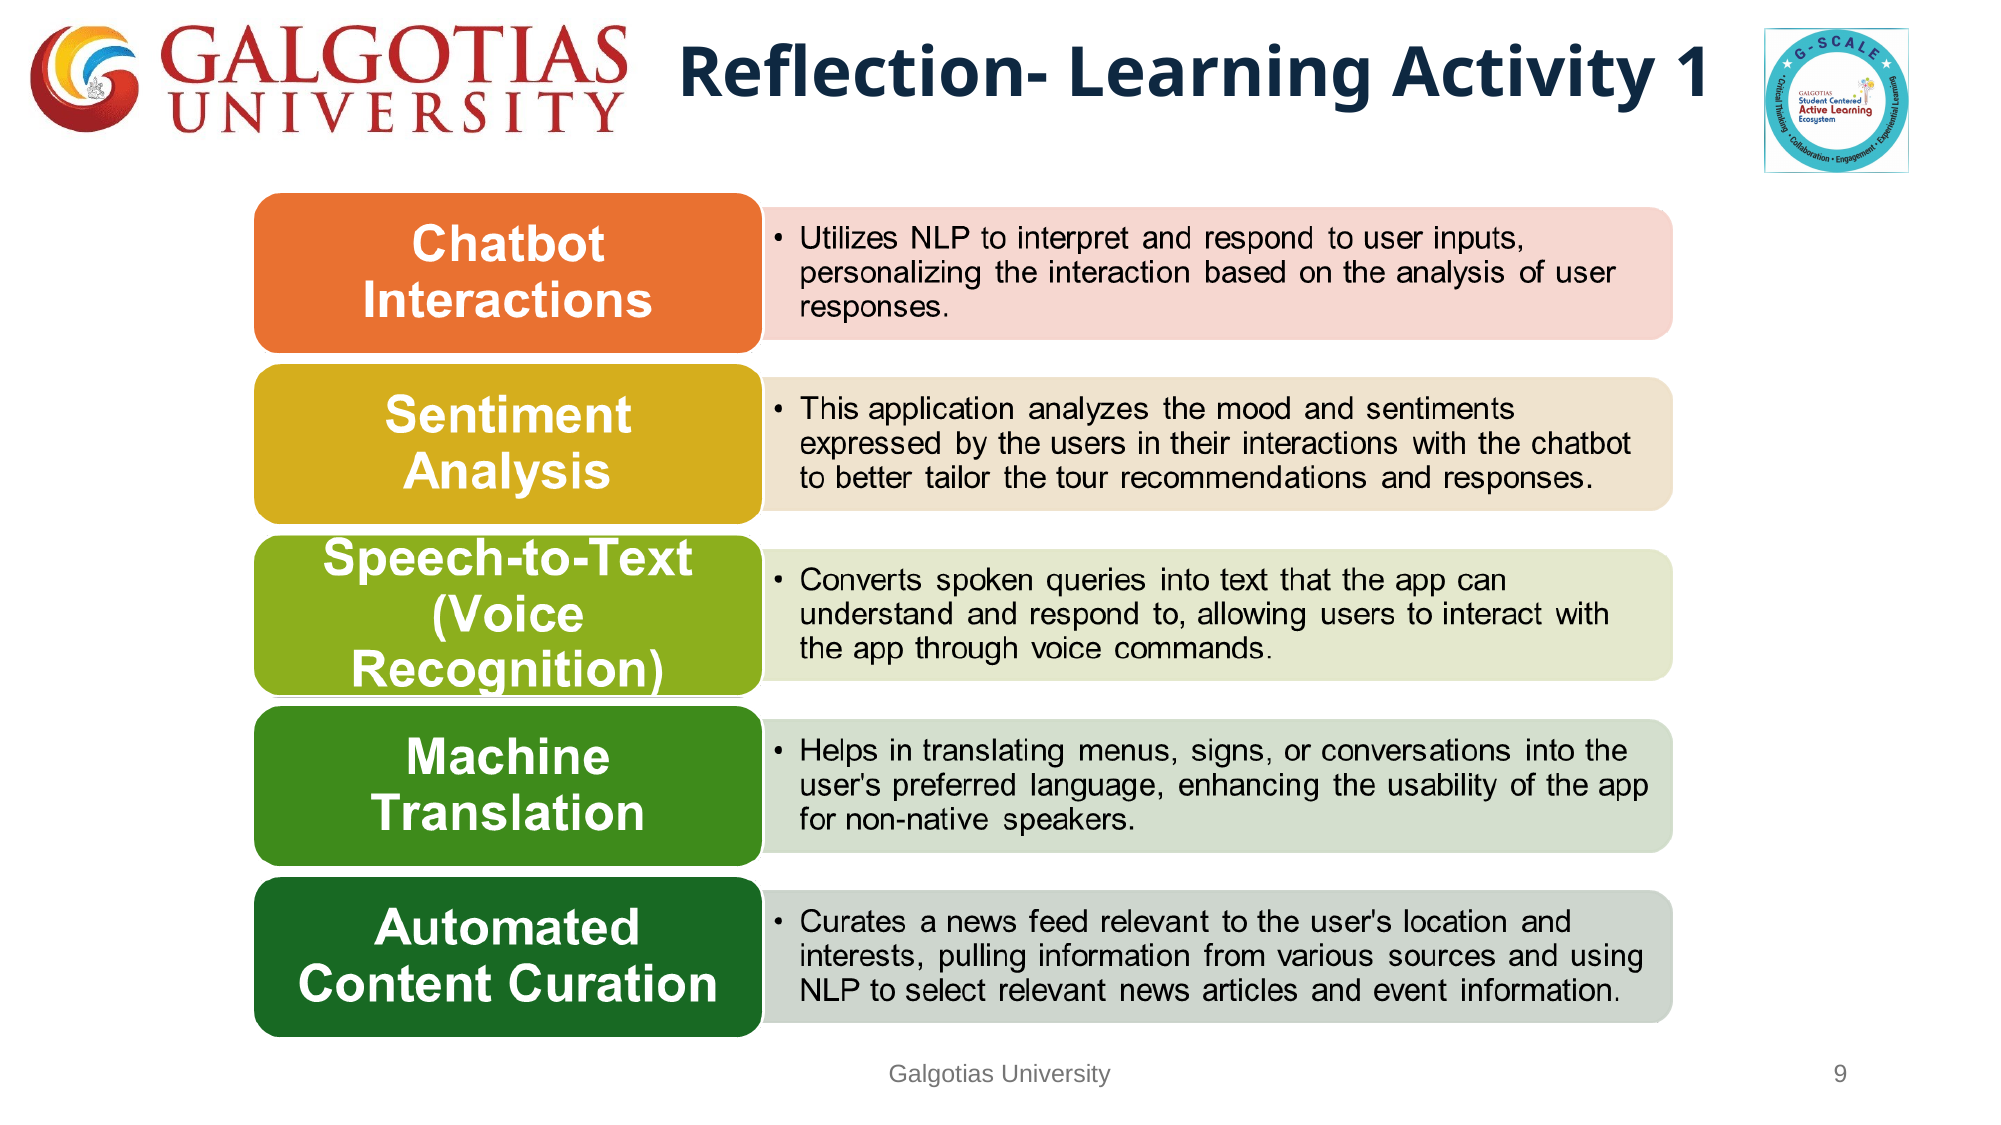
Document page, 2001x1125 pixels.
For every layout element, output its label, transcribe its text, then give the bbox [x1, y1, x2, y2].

picture [1764, 28, 1909, 173]
picture [251, 189, 1680, 1043]
slide_number 9 [1412, 1042, 1863, 1103]
picture [16, 18, 641, 141]
footer Galgotias University [662, 1051, 1338, 1103]
title Reflection- Learning Activity 1 [662, 28, 1763, 133]
